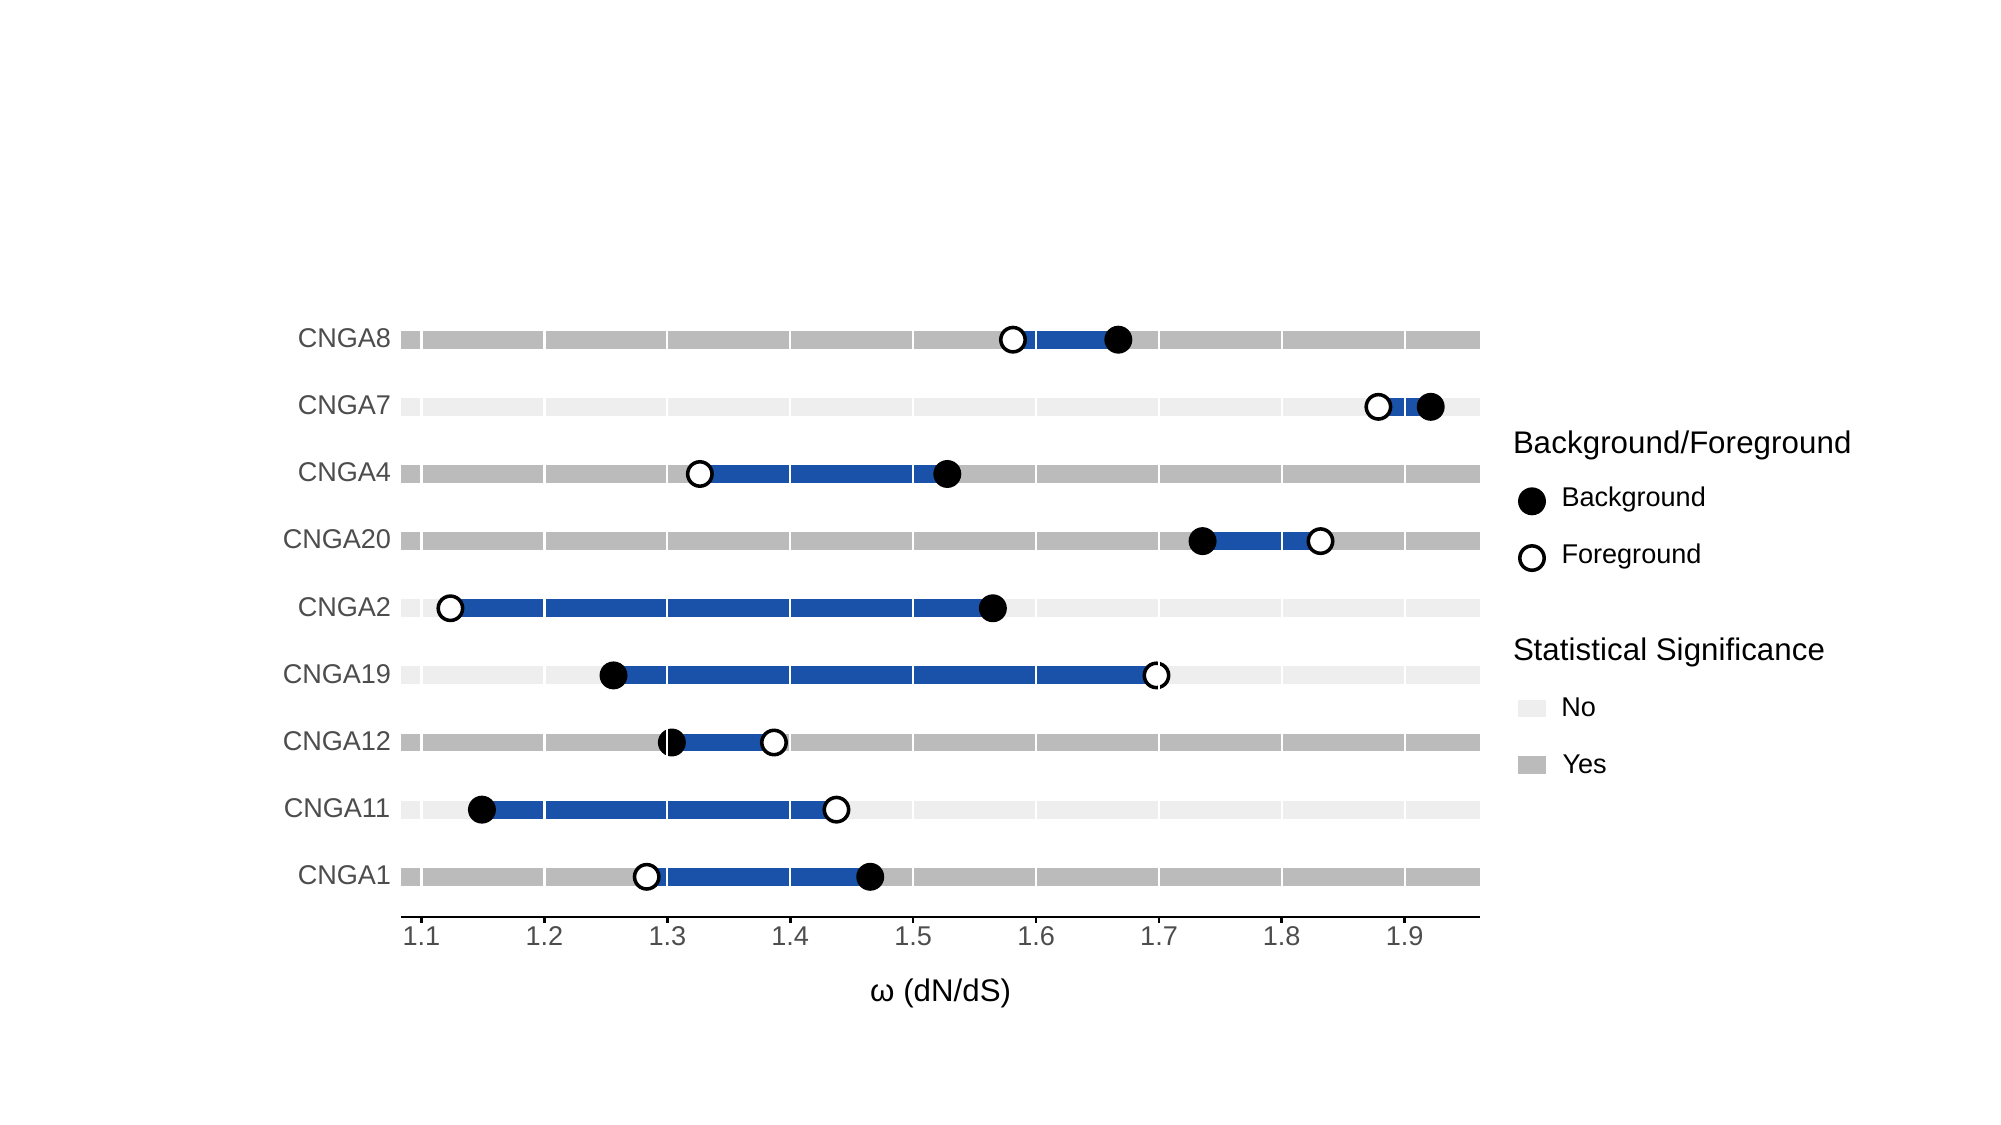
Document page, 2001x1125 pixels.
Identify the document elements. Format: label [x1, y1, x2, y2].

text_box [136, 298, 1863, 1014]
